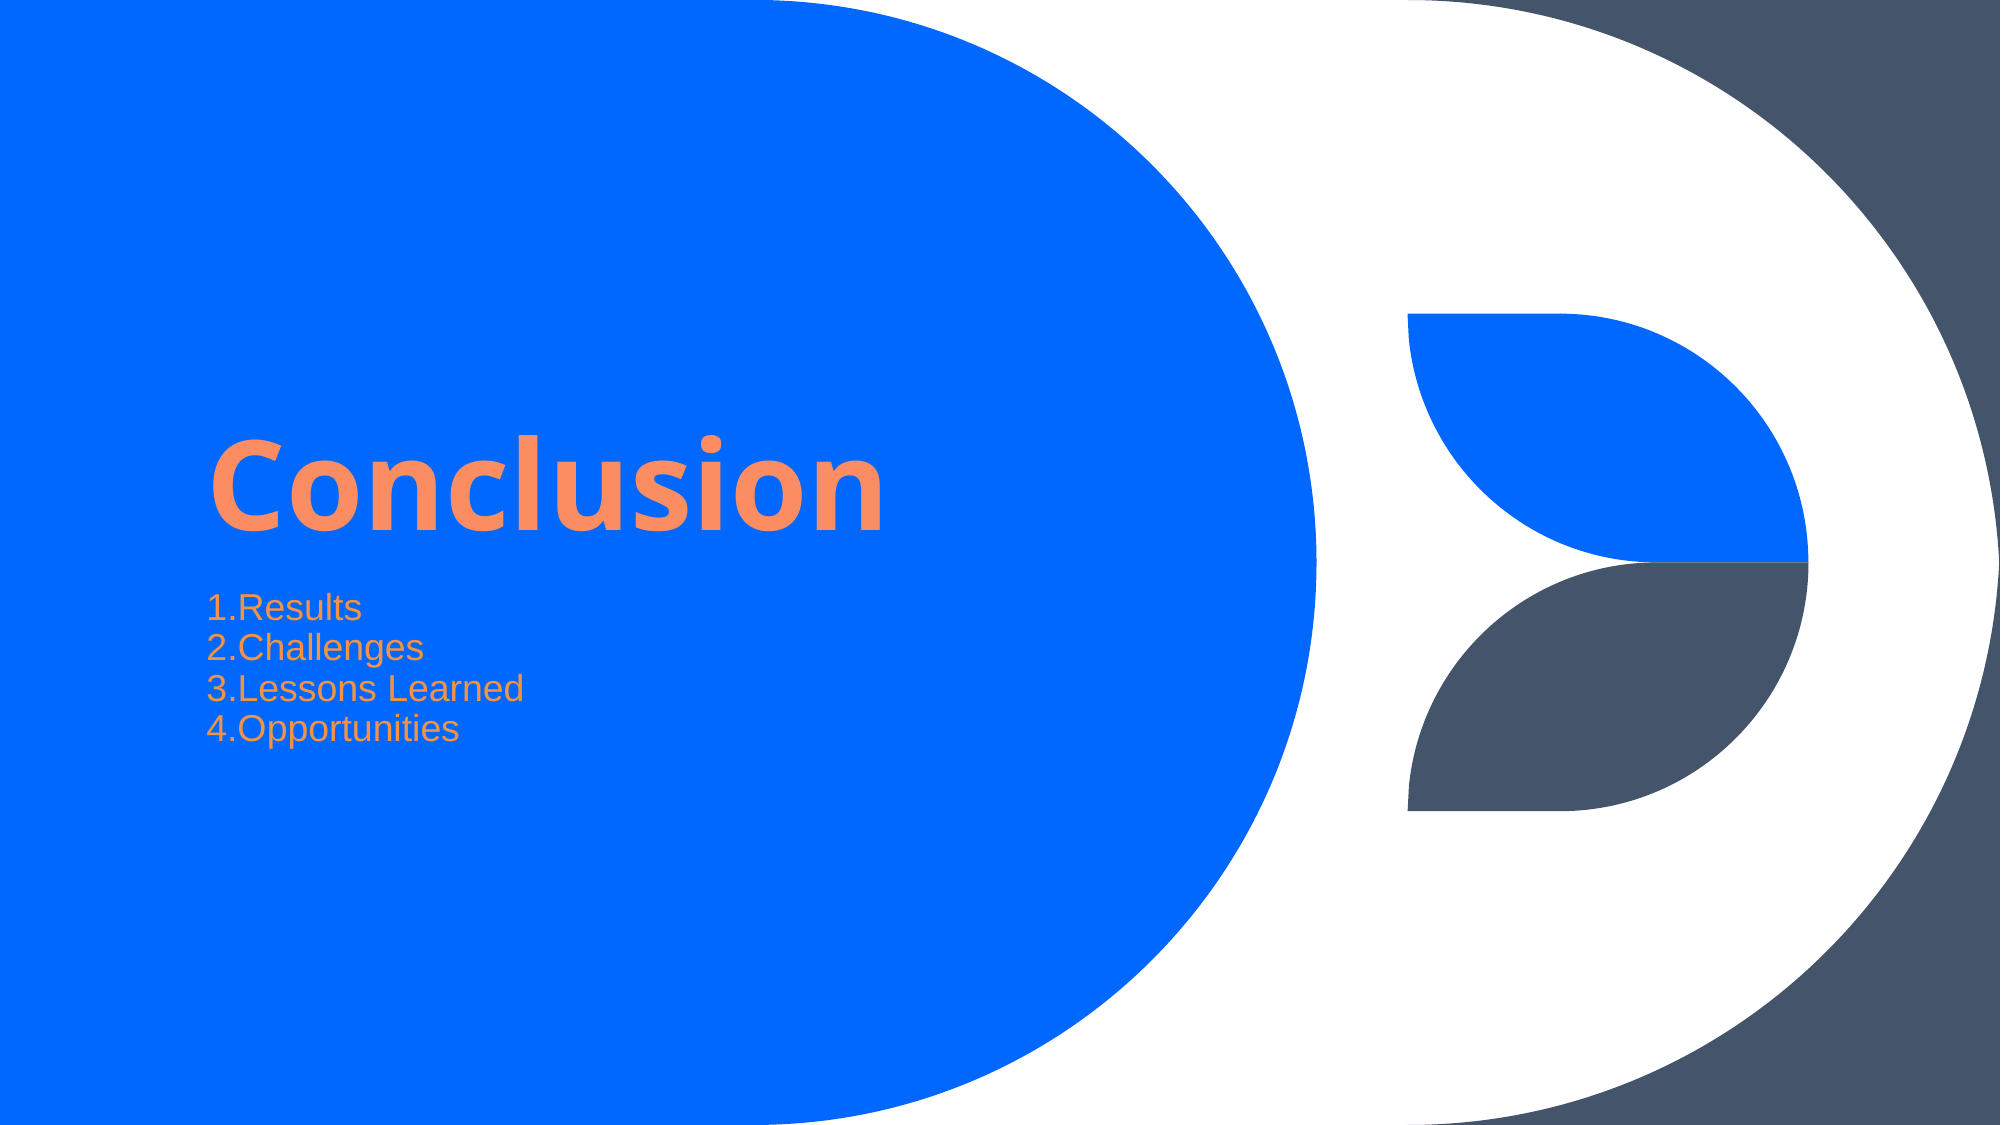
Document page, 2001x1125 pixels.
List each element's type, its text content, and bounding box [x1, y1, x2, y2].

subtitle Results Challenges Lessons Learned 4.Opportunities [191, 580, 1217, 812]
title Conclusion [191, 173, 1217, 566]
